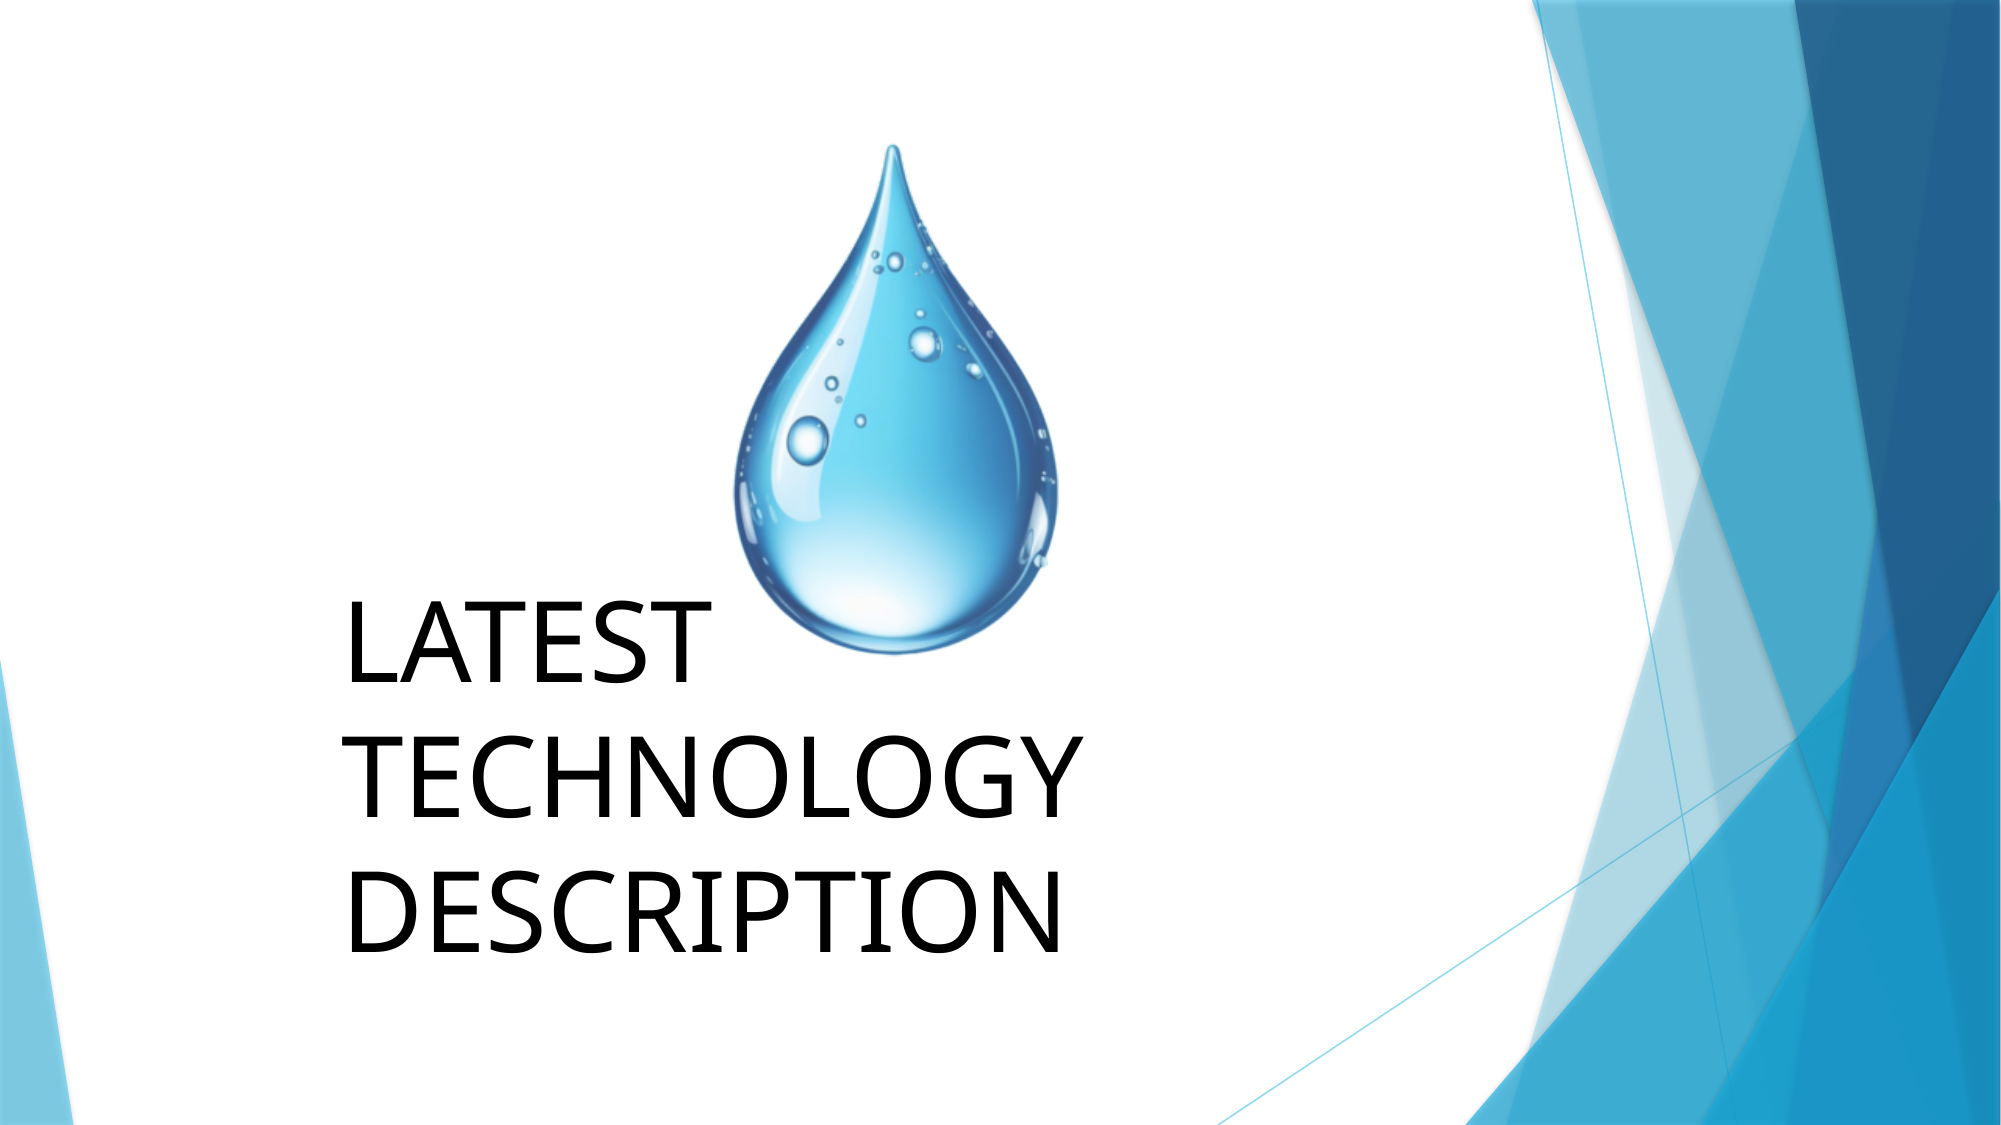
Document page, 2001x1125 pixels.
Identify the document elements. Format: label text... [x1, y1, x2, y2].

picture [583, 87, 1210, 714]
text_box LATEST TECHNOLOGY DESCRIPTION [326, 562, 1312, 983]
